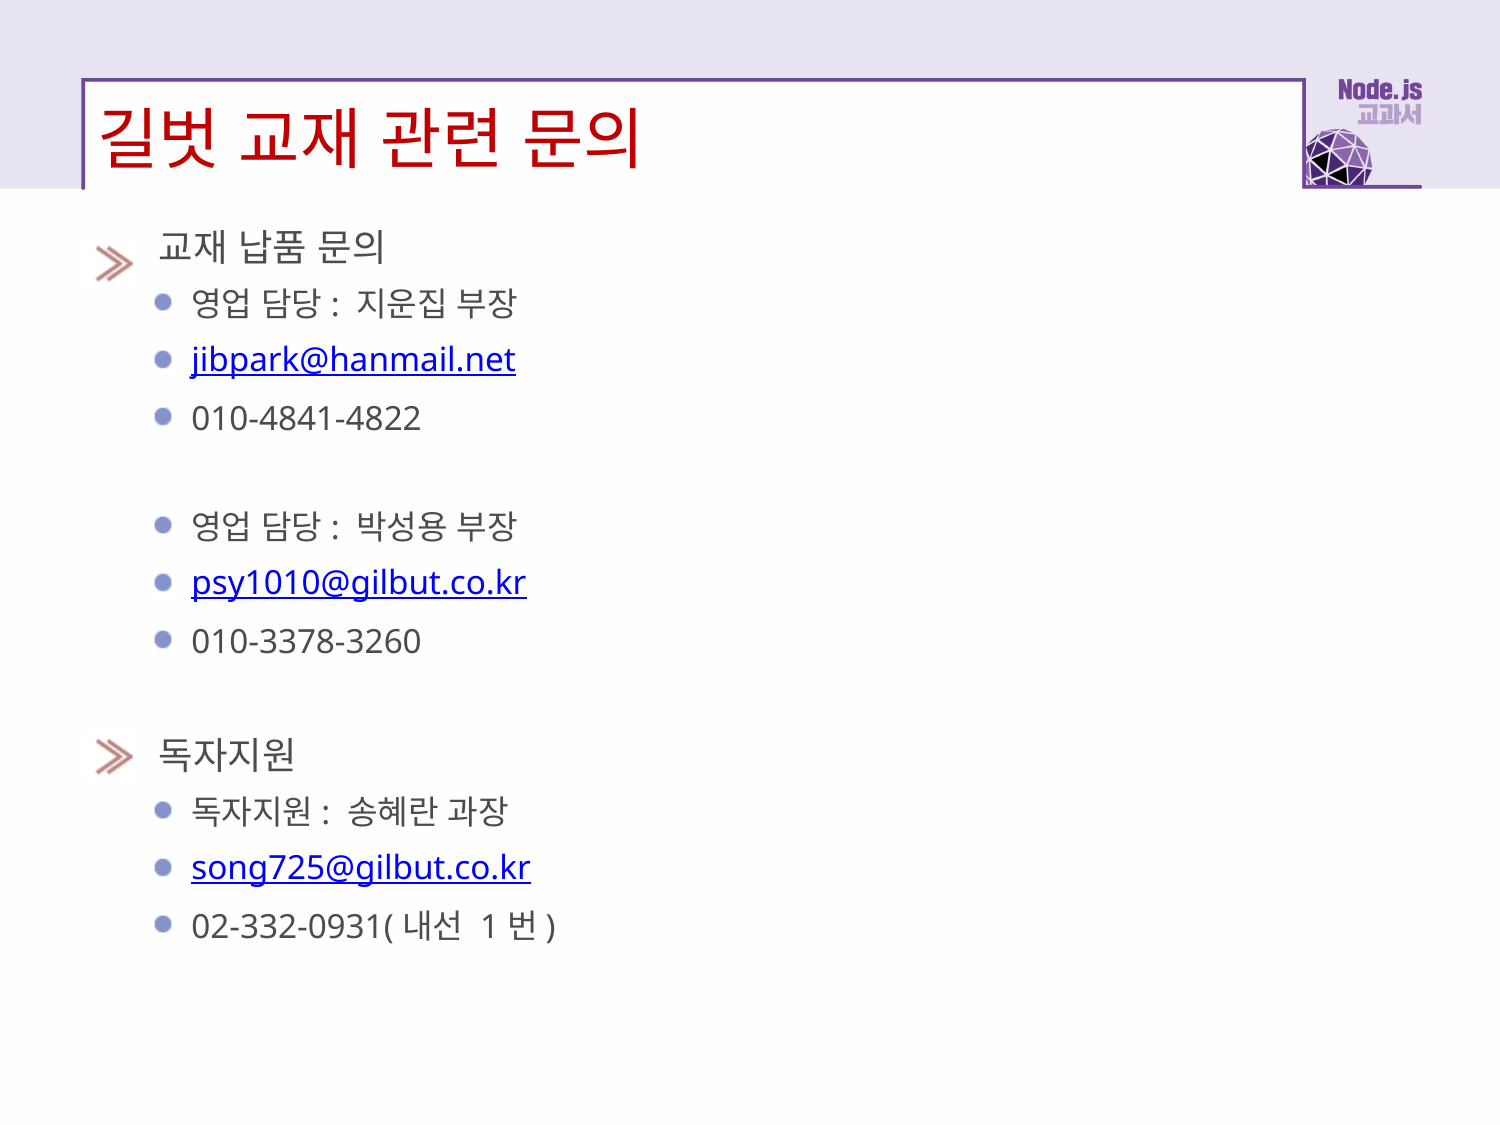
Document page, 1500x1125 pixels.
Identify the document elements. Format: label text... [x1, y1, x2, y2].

list 교재 납품 문의 영업 담당: 지운집 부장 jibpark@hanmail.net 010-4841-4822 영업 담당: 박성용 부장 psy1010@gilbut.co.kr 010-3378-3260 독자지원 독자지원: 송혜란 과장 song725@gilbut.co.kr 02-332-0931(내선 1번) [82, 222, 1413, 1037]
picture [0, 0, 1500, 1125]
title 길벗 교재 관련 문의 [82, 90, 1413, 222]
